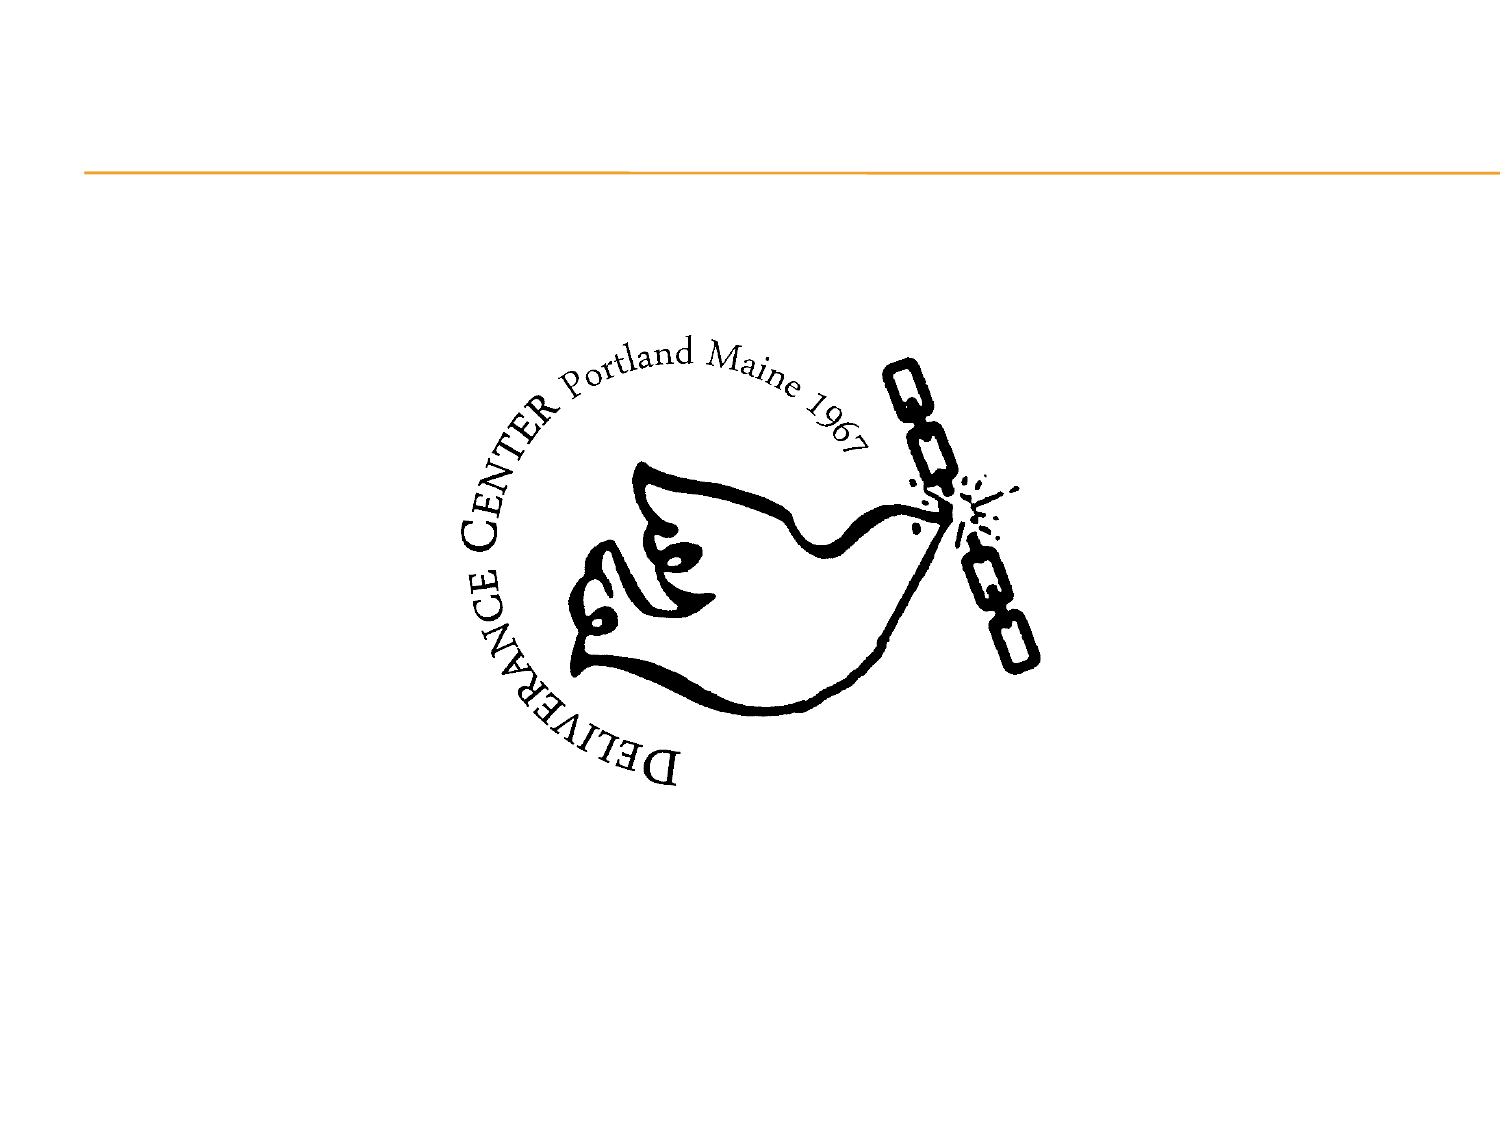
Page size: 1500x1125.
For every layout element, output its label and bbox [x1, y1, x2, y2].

picture [403, 326, 1055, 815]
